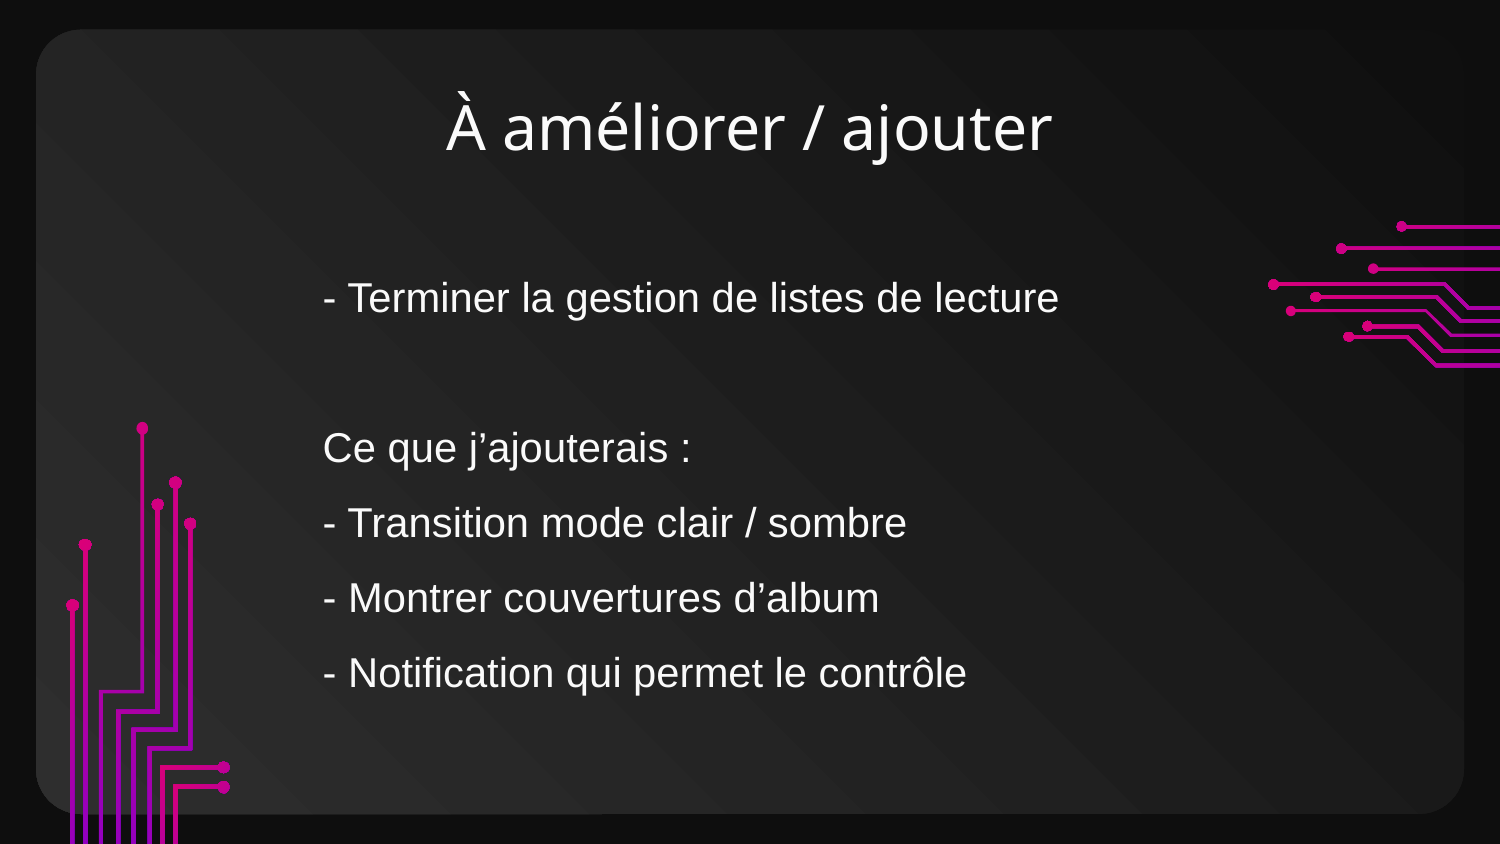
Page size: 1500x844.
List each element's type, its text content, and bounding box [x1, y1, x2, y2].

text_box - Terminer la gestion de listes de lecture Ce que j’ajouterais : - Transition mode clair / sombre - Montrer couvertures d’album - Notification qui permet le contrôle [307, 237, 1252, 703]
title À améliorer / ajouter [118, 72, 1382, 167]
